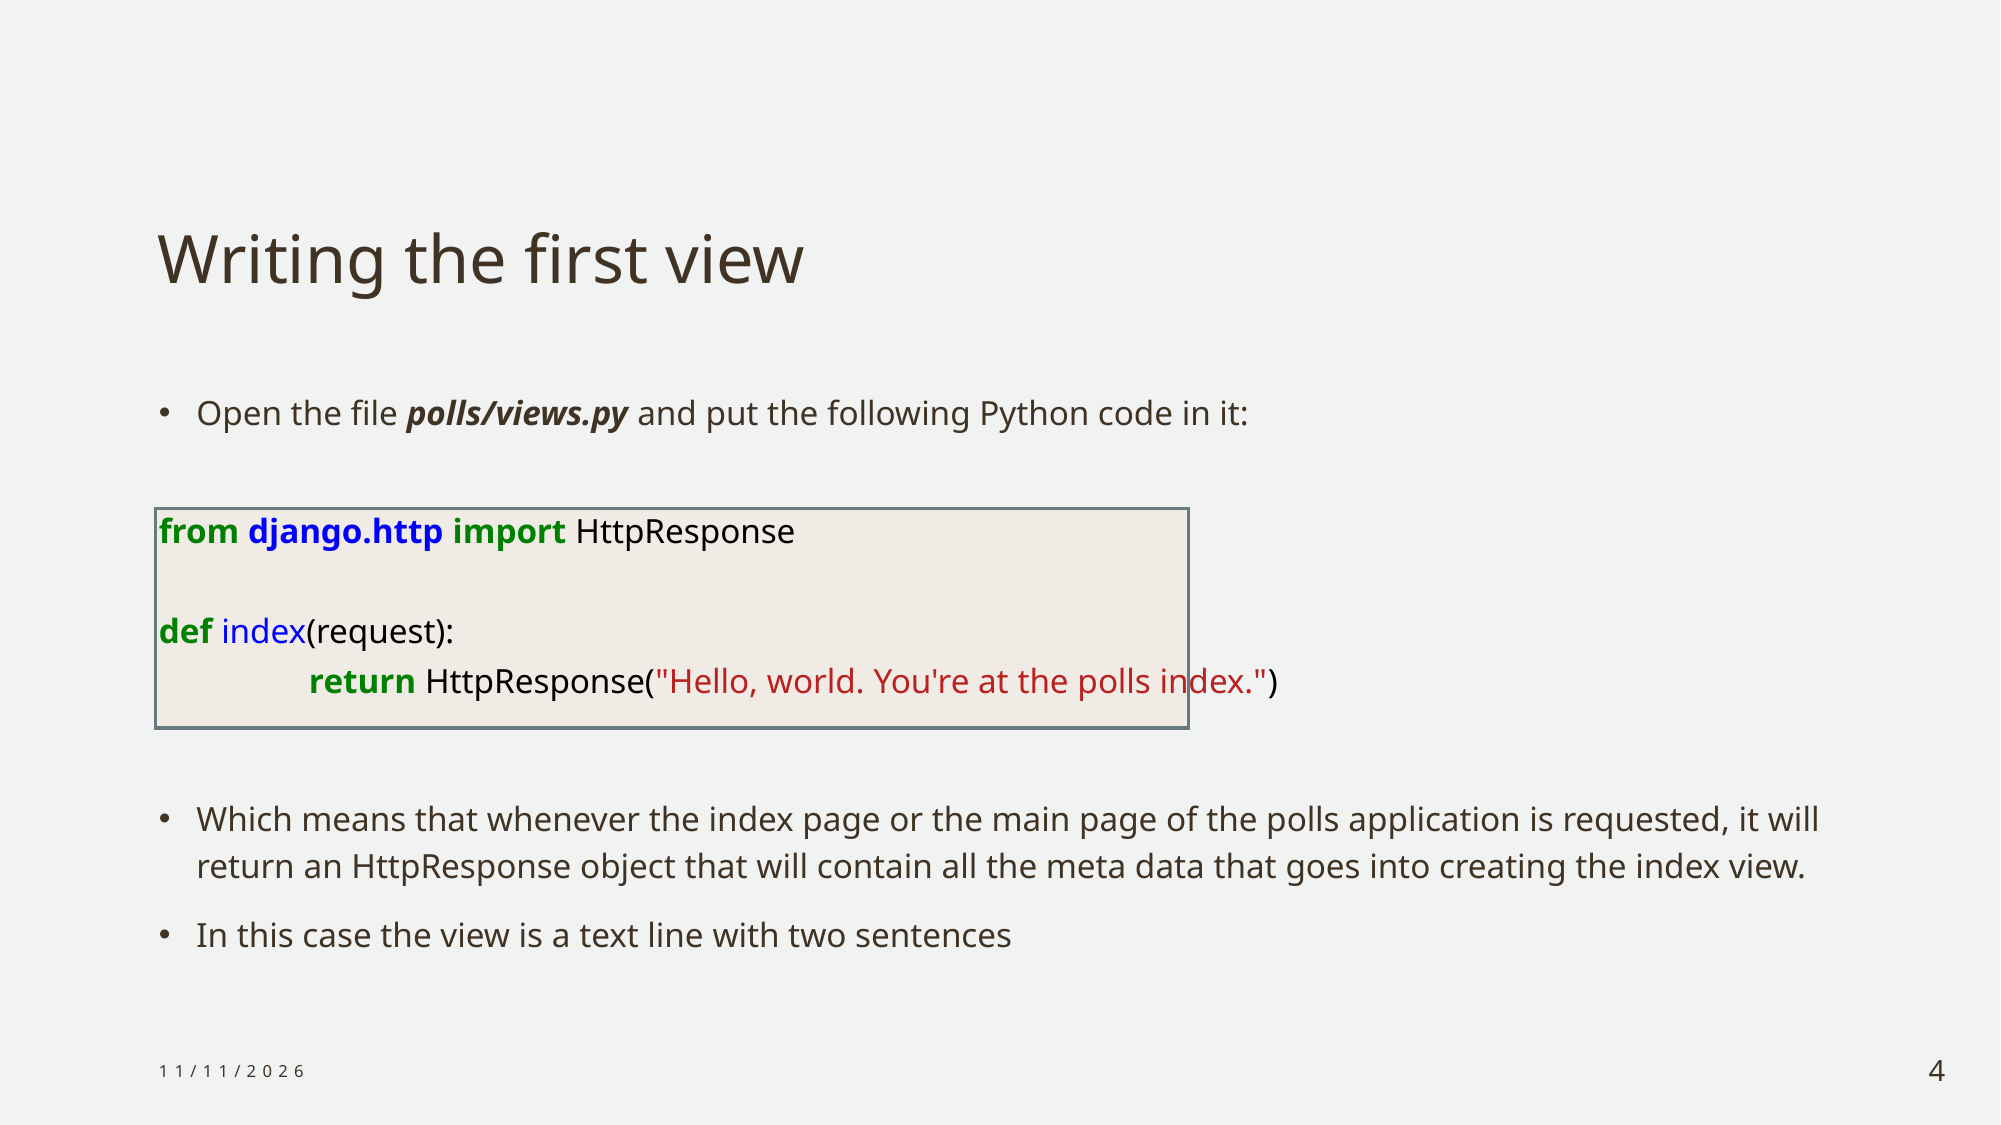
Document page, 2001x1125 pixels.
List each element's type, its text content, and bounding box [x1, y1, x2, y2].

slide_number 4 [1875, 1042, 1961, 1103]
title Writing the first view [142, 96, 1858, 305]
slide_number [143, 1042, 594, 1103]
list Open the file polls/views.py and put the following Python code in it: from django.http import HttpResponse def index(request): return HttpResponse("Hello, world. You're at the polls index.") Which means that whenever the index page or the main page of the polls application is requested, it will return an HttpResponse object that will contain all the meta data that goes into creating the index view. In this case the view is a text line with two sentences [143, 376, 1857, 1017]
